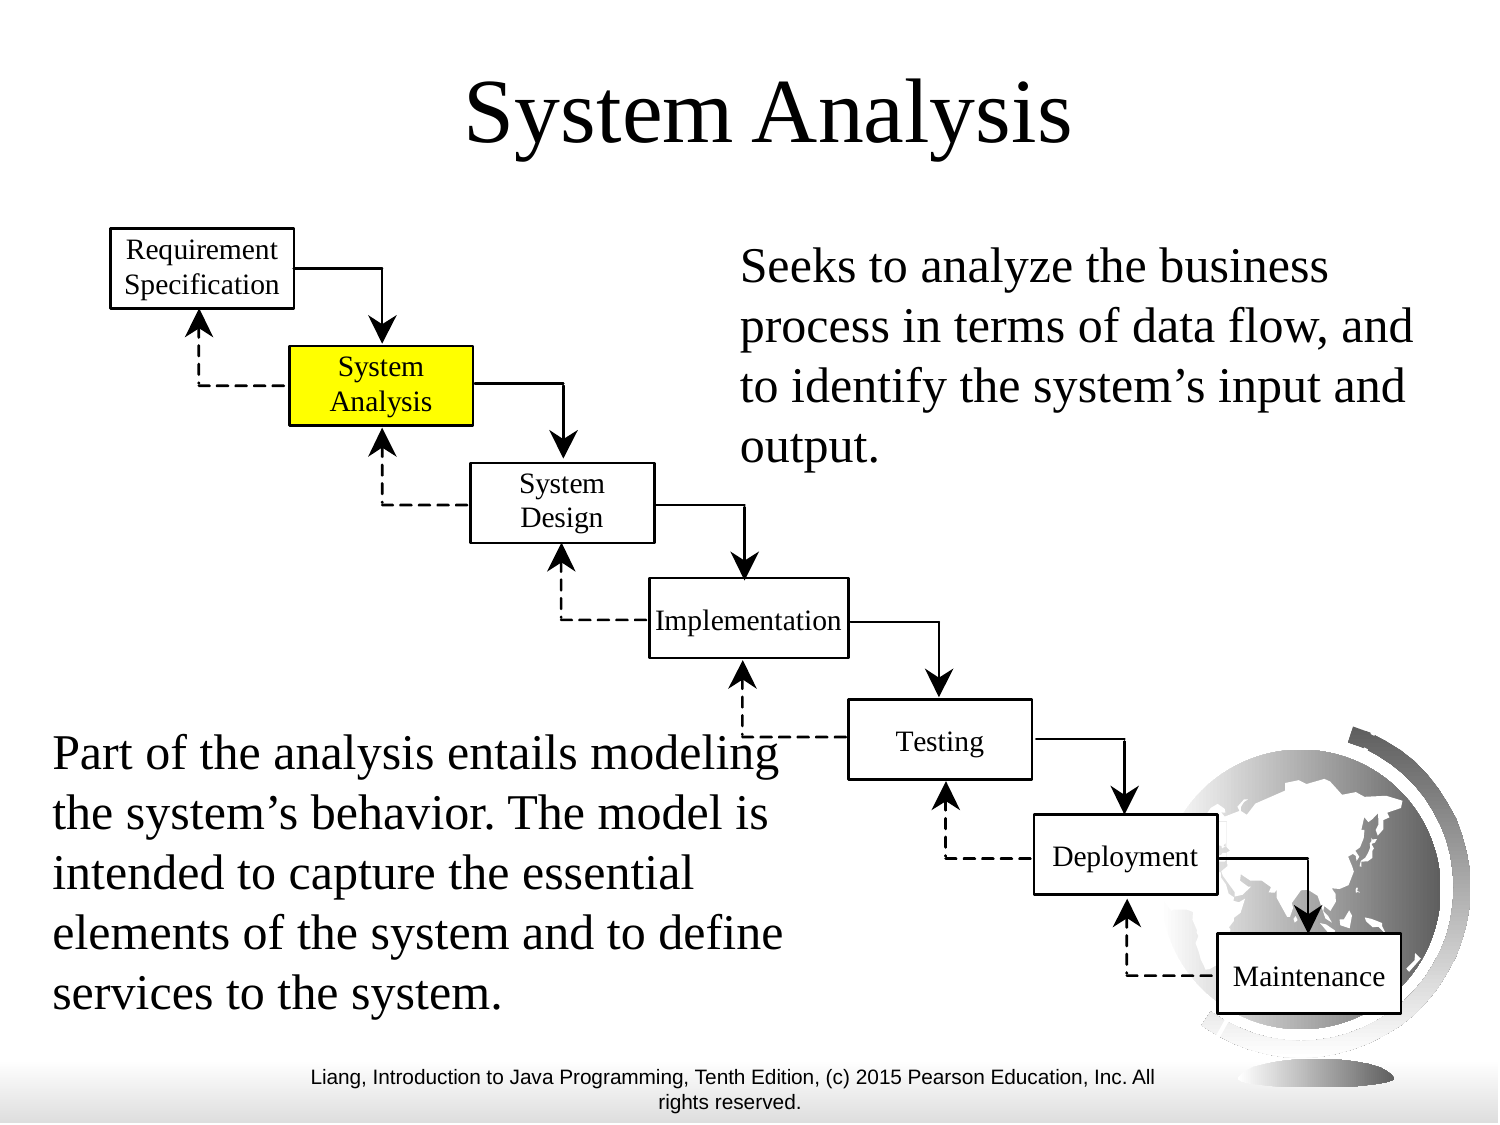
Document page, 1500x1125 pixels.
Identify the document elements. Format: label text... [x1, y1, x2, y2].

slide_number [1074, 1058, 1388, 1125]
title System Analysis [87, 50, 1450, 162]
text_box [37, 162, 1463, 1058]
